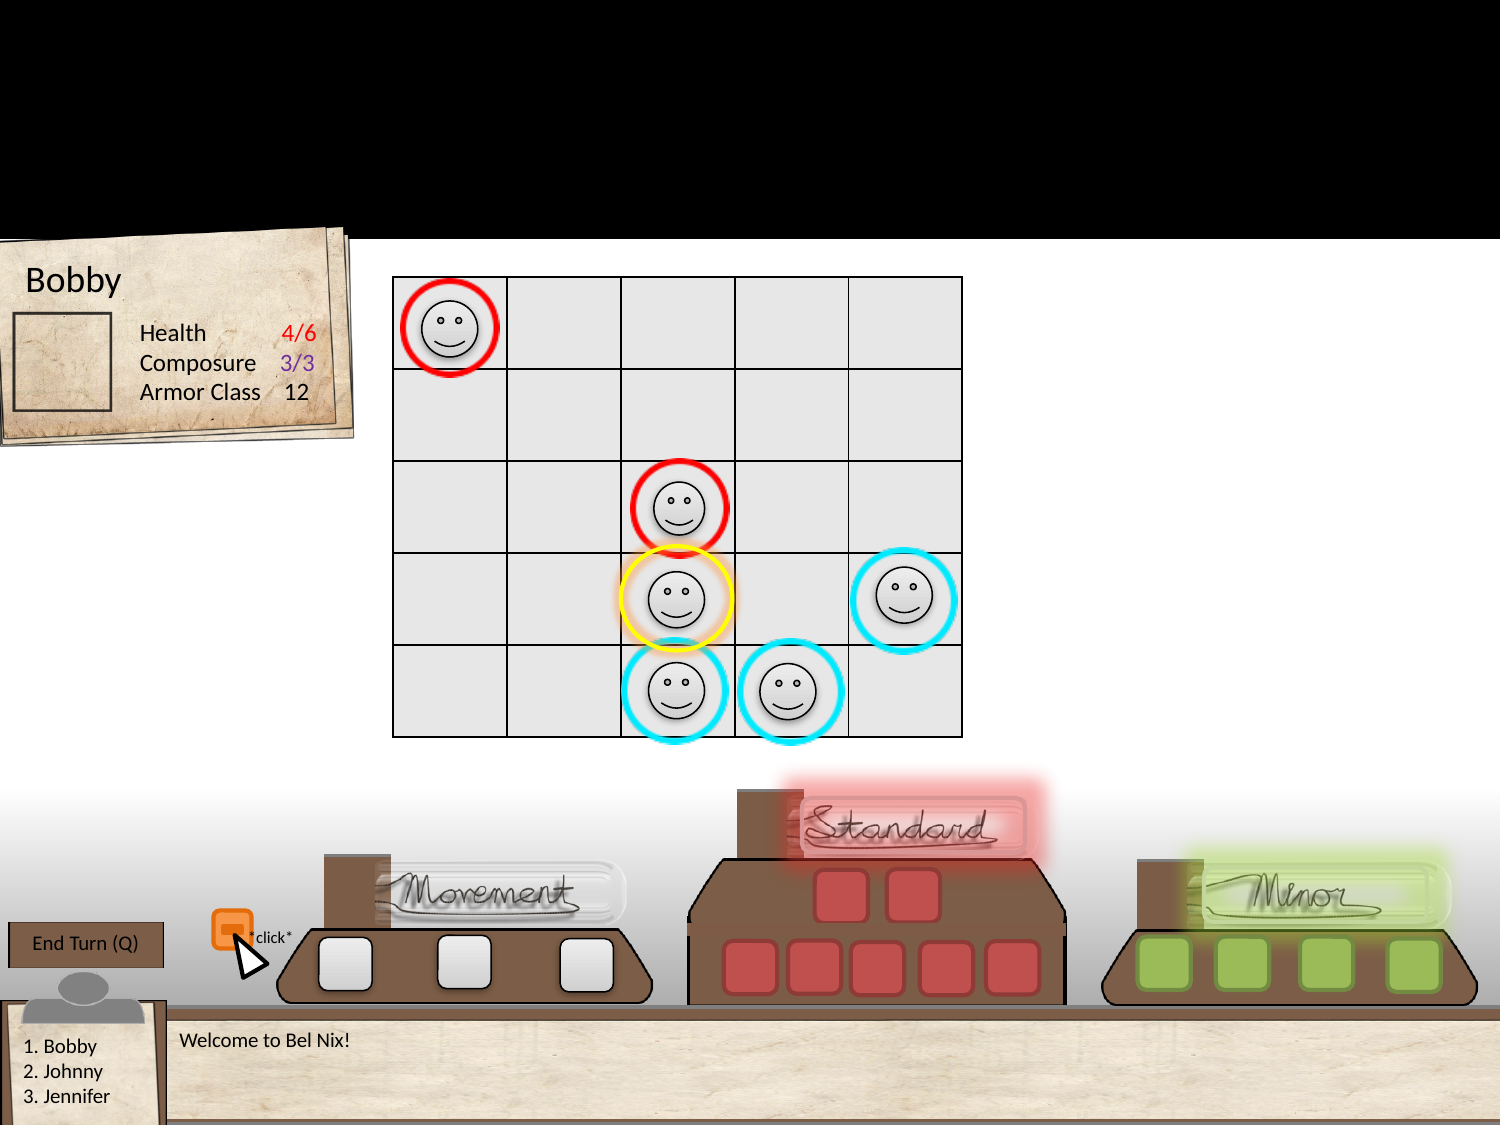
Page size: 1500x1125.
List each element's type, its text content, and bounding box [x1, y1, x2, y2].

table_header [849, 278, 961, 368]
picture [687, 788, 1067, 929]
table_cell [394, 646, 506, 736]
table_header [622, 278, 734, 368]
table_cell [725, 567, 734, 586]
text_box [211, 908, 254, 951]
text_box [221, 924, 233, 935]
table_cell [508, 370, 620, 460]
table_cell [622, 619, 632, 634]
table_cell [736, 554, 845, 637]
table_cell [508, 554, 620, 644]
table_cell [508, 646, 615, 736]
picture [737, 637, 845, 746]
picture [399, 278, 500, 379]
table_cell [508, 462, 620, 552]
picture [621, 636, 729, 745]
table_cell [736, 370, 848, 460]
table_cell [394, 370, 506, 460]
table_cell [616, 575, 620, 621]
text_box [236, 955, 269, 980]
text_box *click* [233, 919, 317, 955]
table_cell [394, 462, 506, 552]
text_box [0, 0, 1500, 239]
table_cell [622, 370, 734, 460]
table_header [736, 278, 848, 368]
table_header [508, 278, 620, 368]
table_cell [736, 462, 848, 552]
table_cell [849, 462, 961, 548]
text_box [618, 566, 735, 635]
table_cell [721, 611, 734, 635]
table_cell [394, 554, 506, 644]
picture [0, 210, 363, 448]
picture [8, 922, 164, 969]
picture [0, 854, 1500, 1125]
table_cell [849, 660, 961, 736]
picture [629, 458, 731, 559]
table_cell [849, 370, 961, 460]
table_cell [622, 564, 629, 577]
table_header [501, 278, 506, 368]
picture [850, 547, 959, 655]
